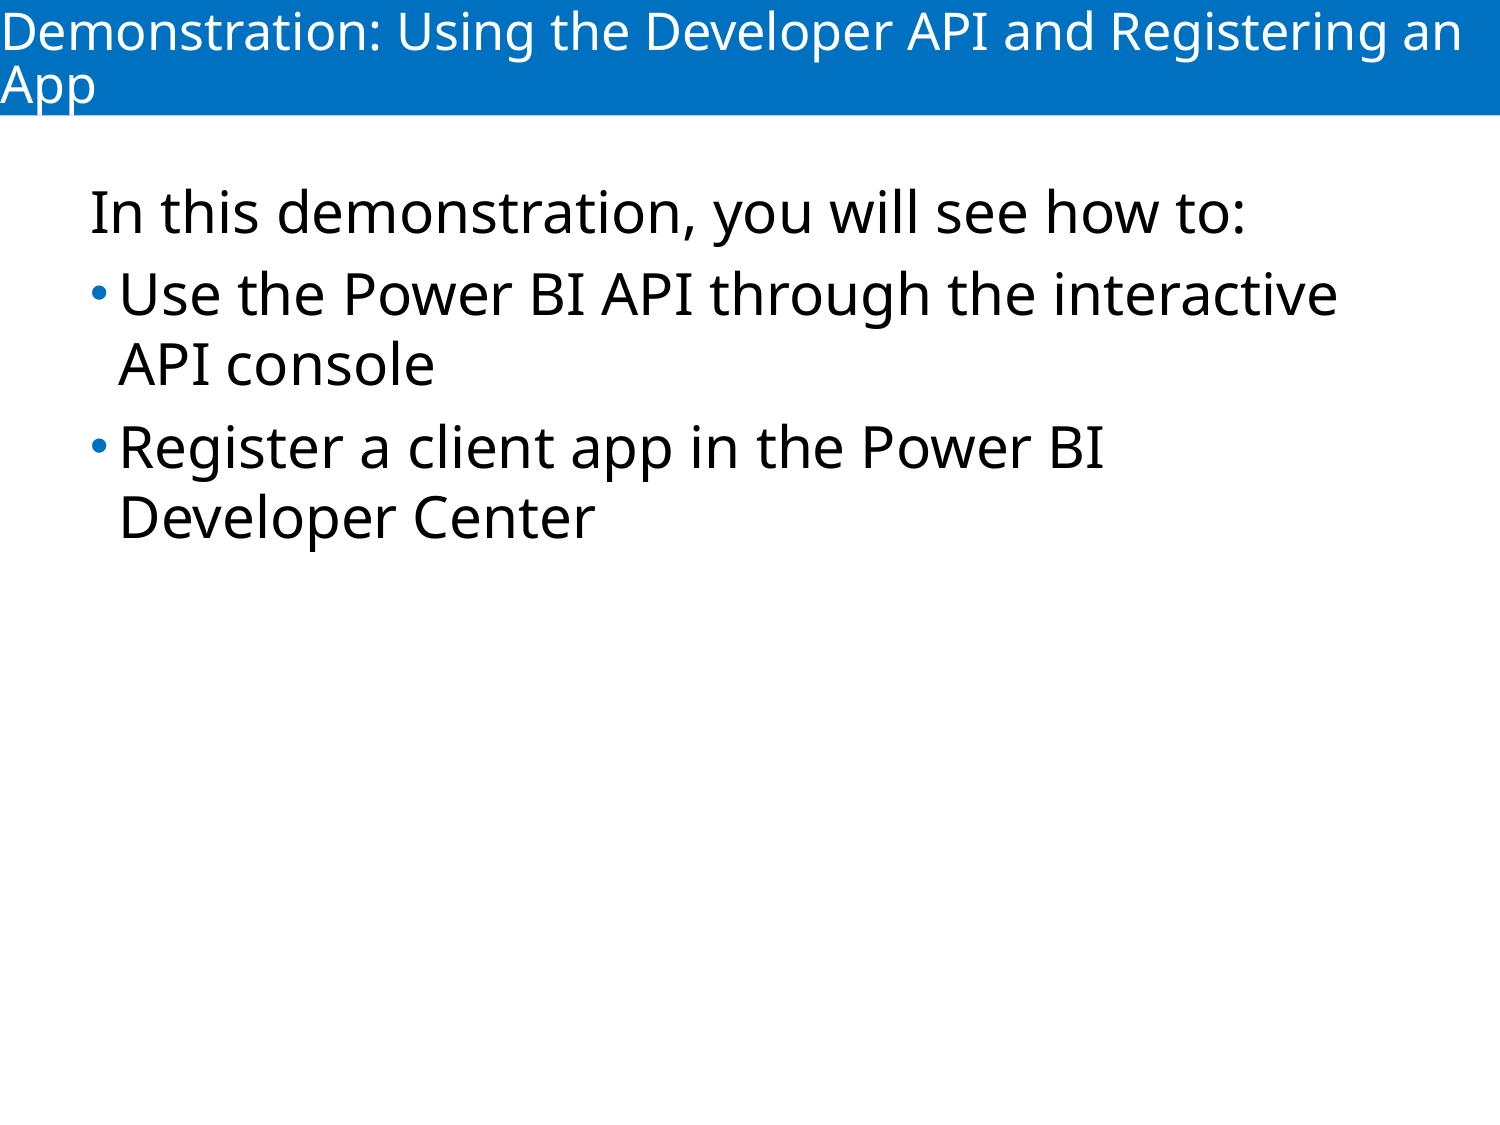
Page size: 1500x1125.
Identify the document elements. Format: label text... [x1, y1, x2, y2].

text_box In this demonstration, you will see how to: Use the Power BI API through the interactive API console Register a client app in the Power BI Developer Center [75, 167, 1408, 1012]
title Demonstration: Using the Developer API and Registering an App [0, 0, 1500, 122]
